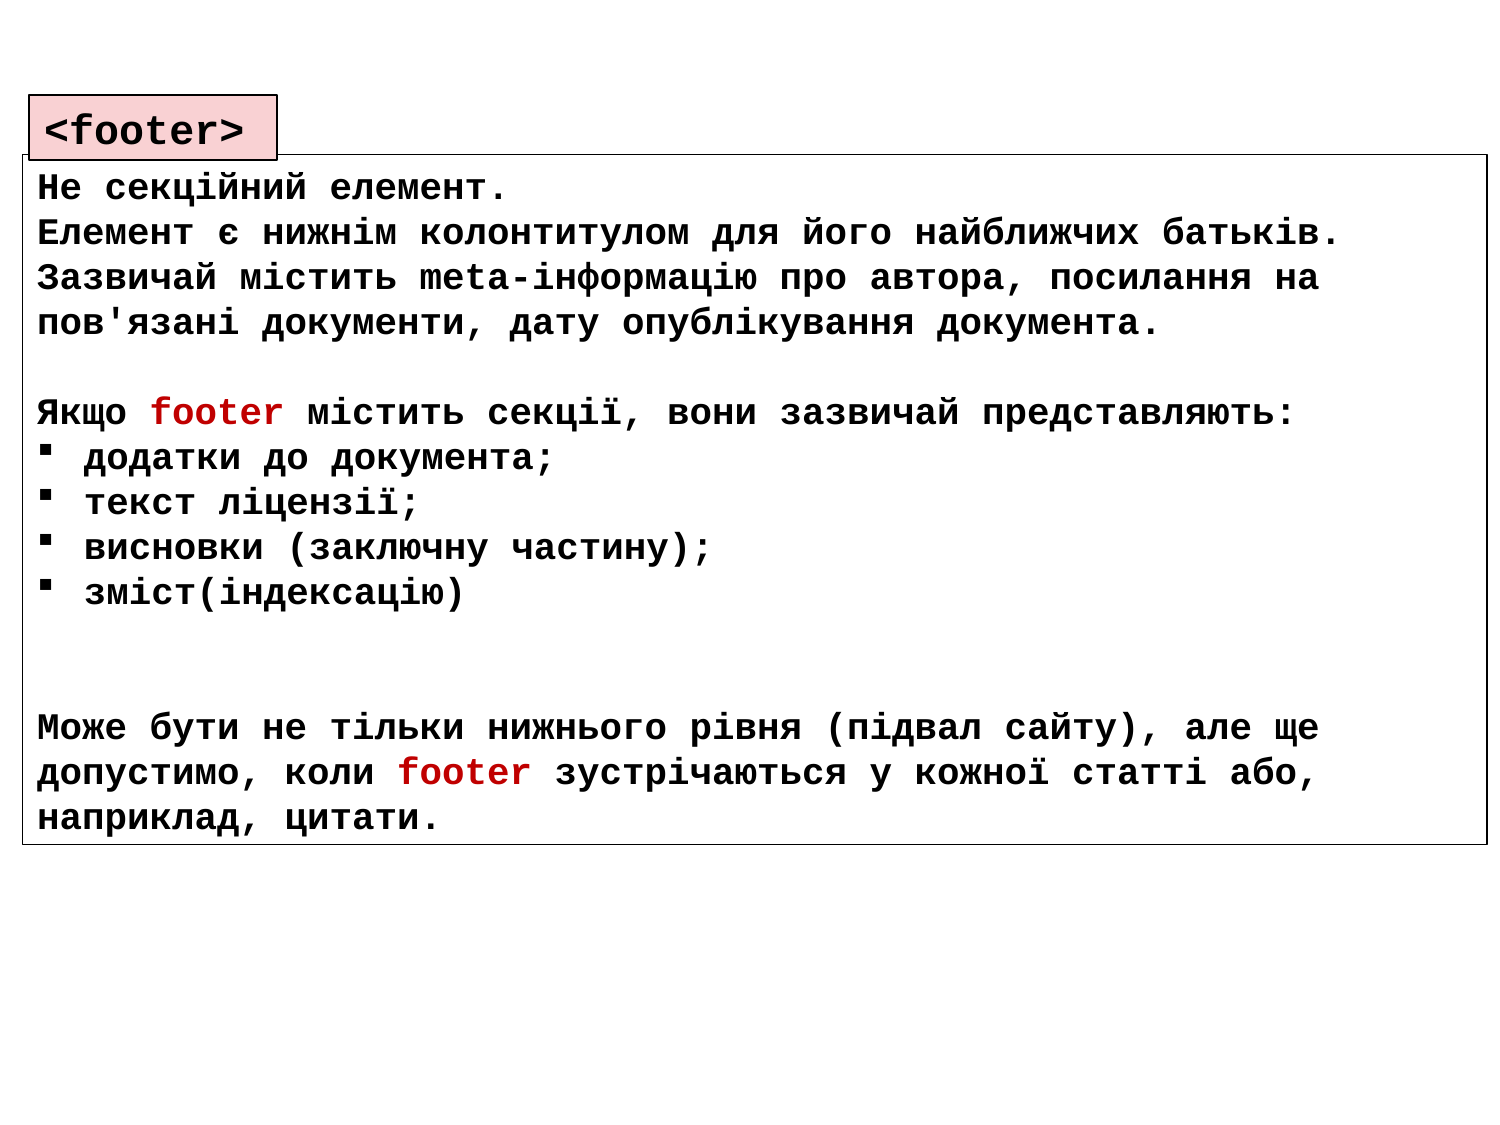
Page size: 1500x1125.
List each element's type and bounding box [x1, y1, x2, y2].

text_box [22, 94, 1488, 852]
